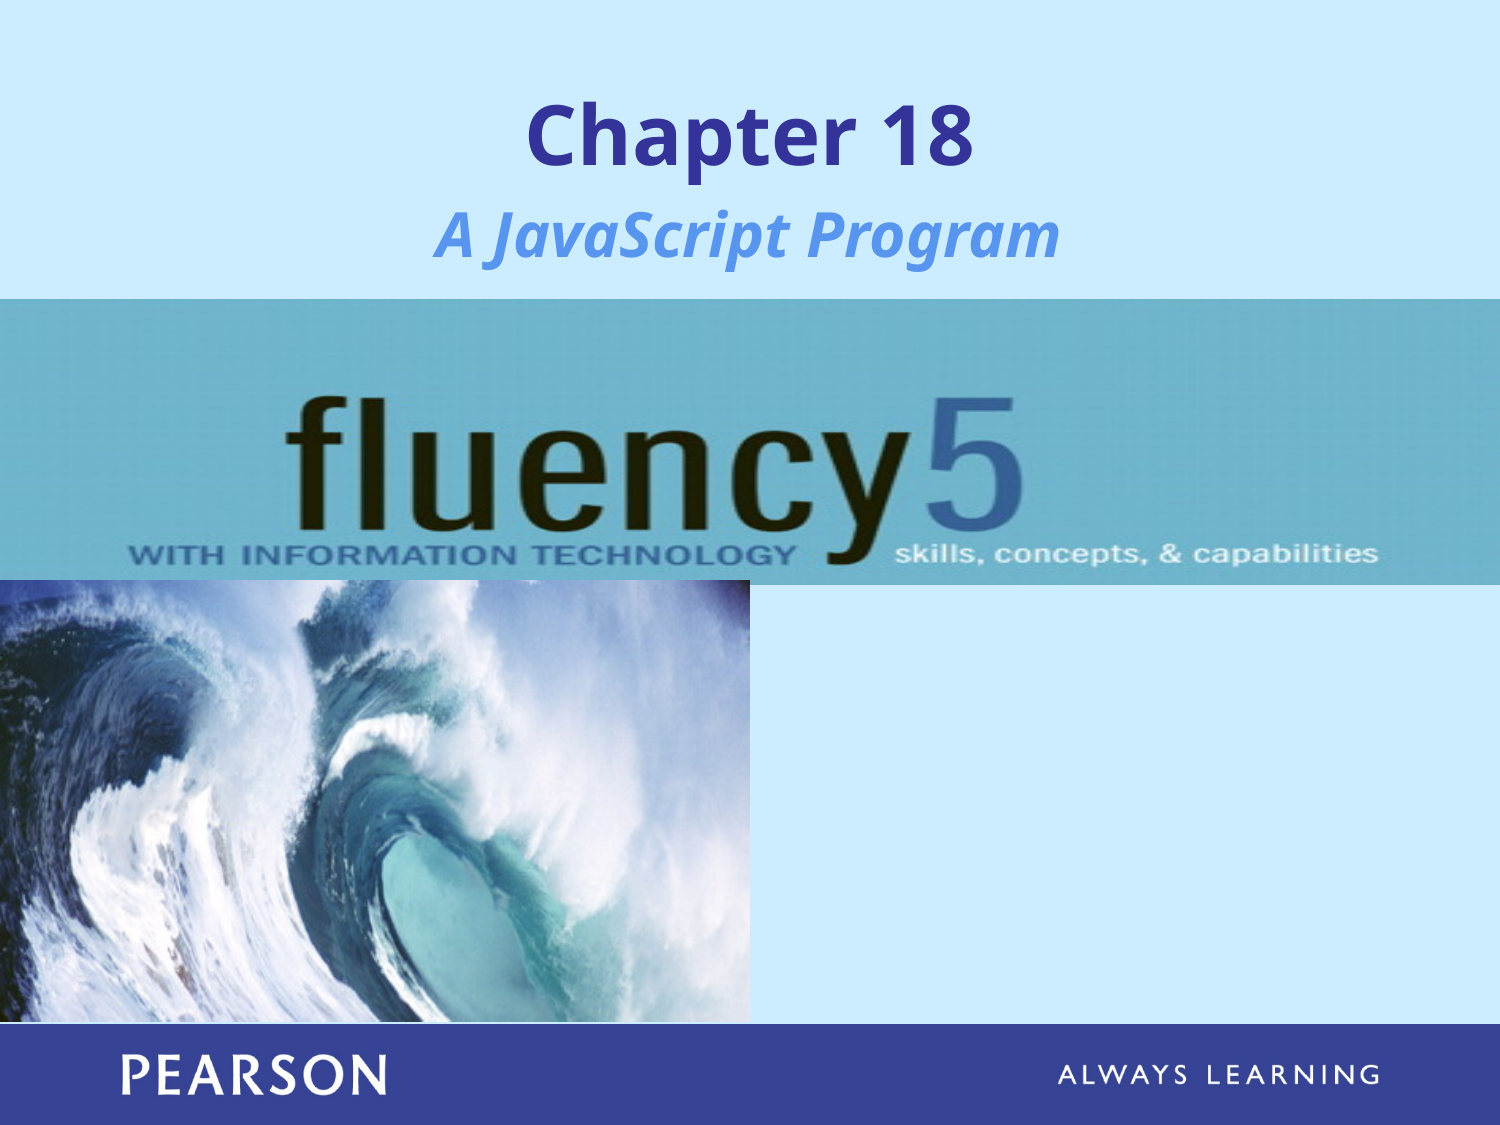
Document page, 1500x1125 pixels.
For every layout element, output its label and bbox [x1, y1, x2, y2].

picture [0, 1024, 1500, 1125]
picture [0, 299, 1500, 1022]
